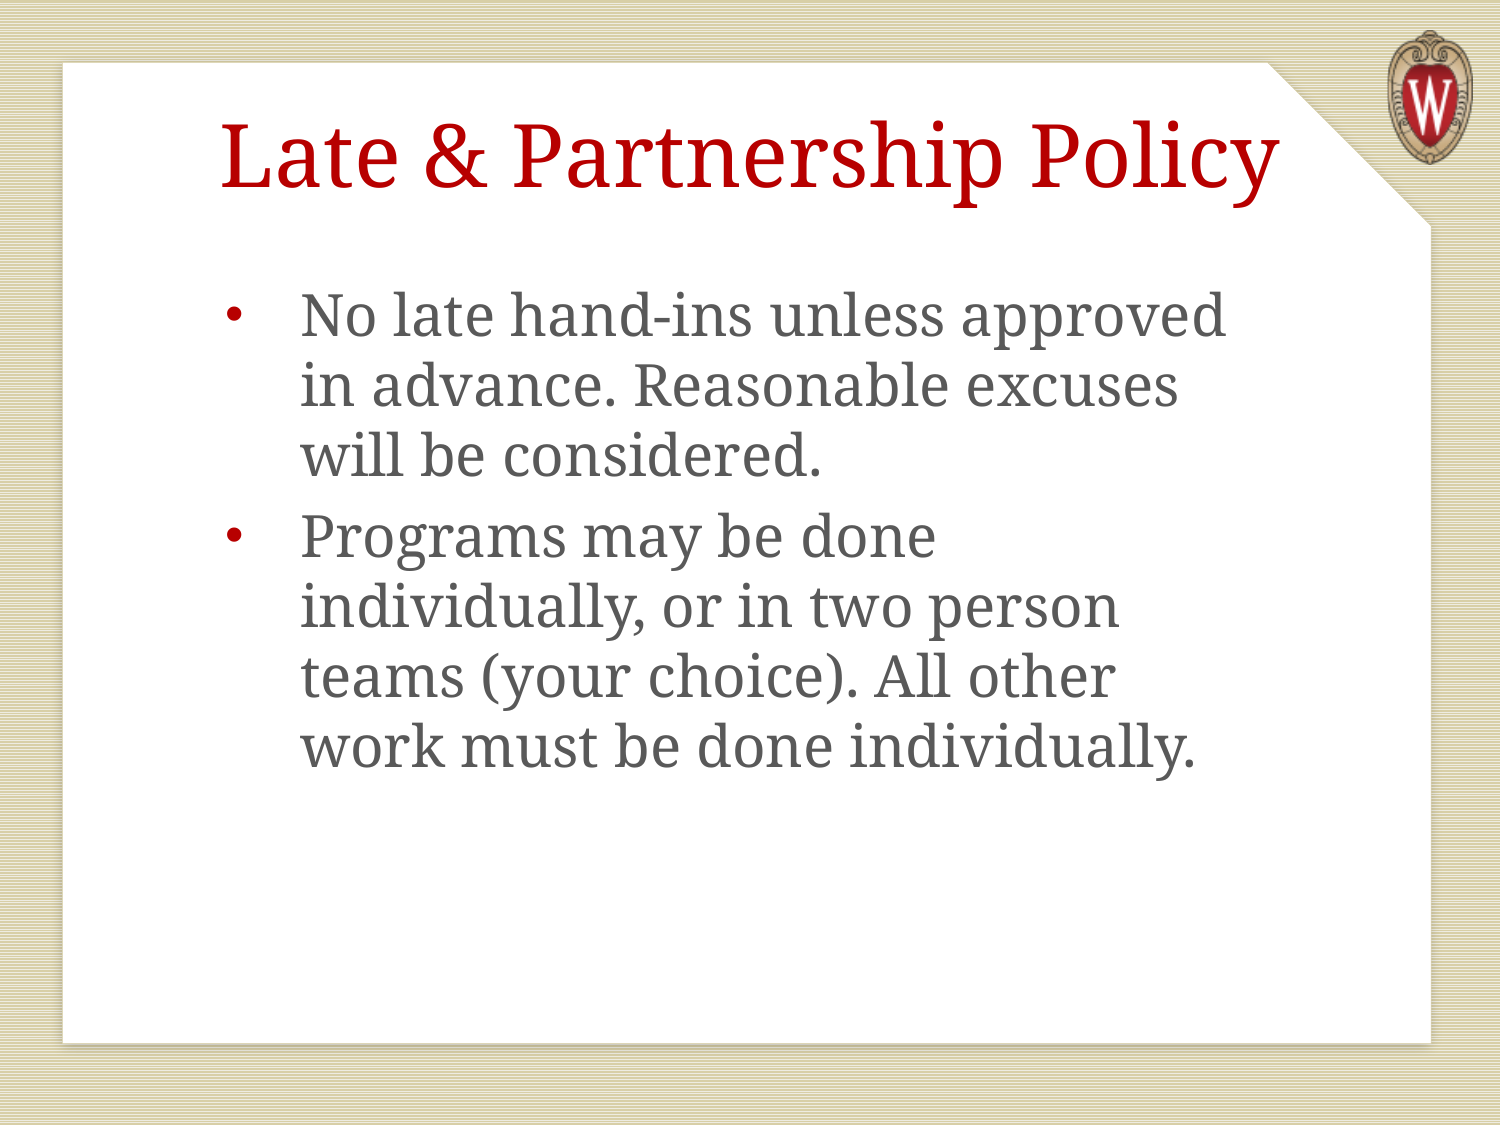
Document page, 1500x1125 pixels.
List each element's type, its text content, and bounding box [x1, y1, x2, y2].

subtitle No late hand-ins unless approved in advance. Reasonable excuses will be considered. Programs may be done individually, or in two person teams (your choice). All other work must be done individually. [225, 277, 1275, 827]
title Late & Partnership Policy [112, 99, 1388, 278]
